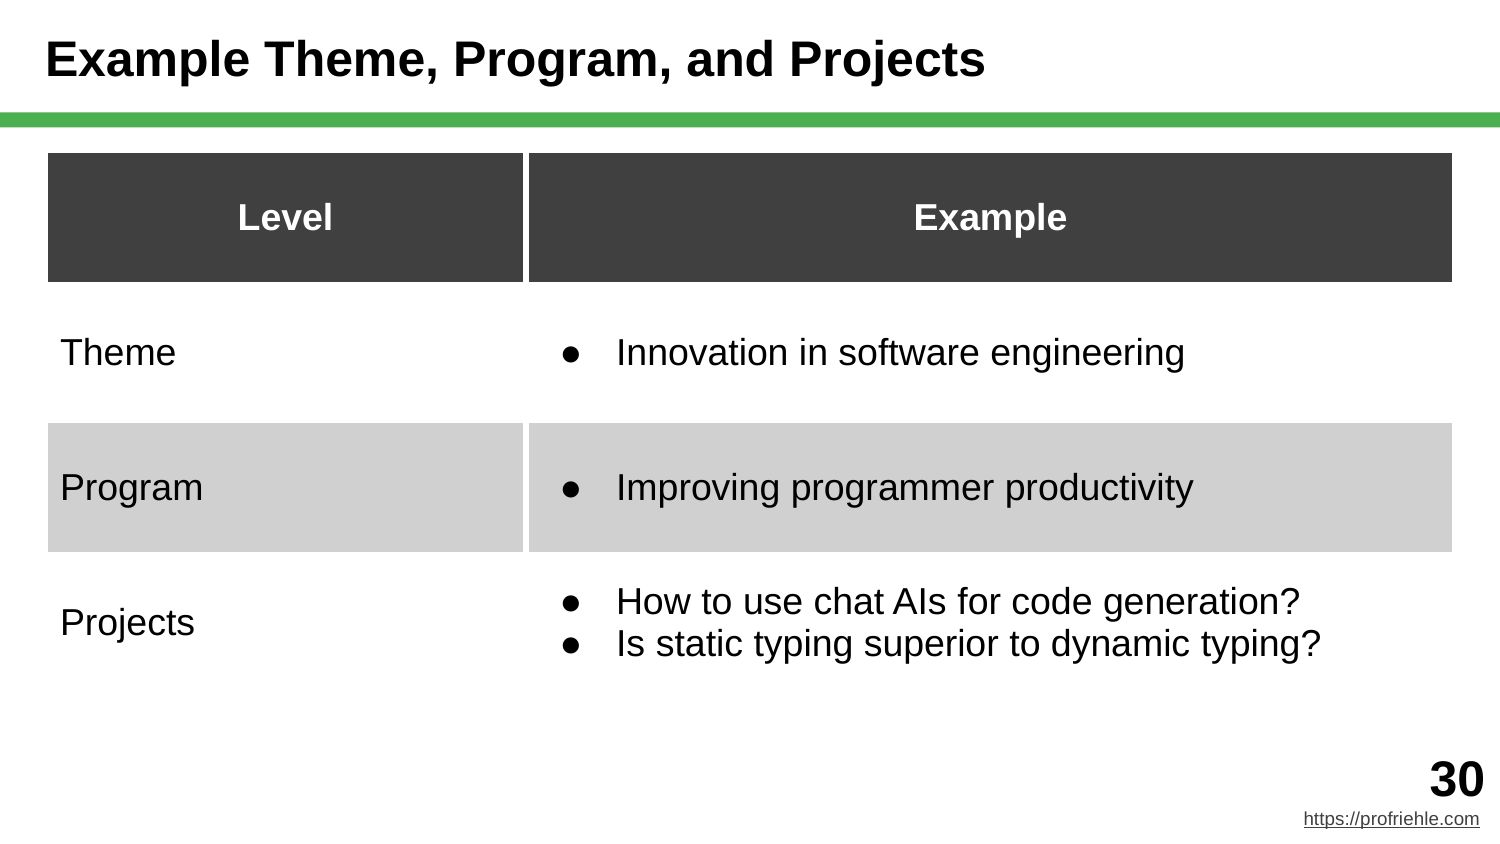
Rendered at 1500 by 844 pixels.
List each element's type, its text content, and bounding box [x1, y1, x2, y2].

table_cell Improving programmer productivity [529, 423, 1452, 552]
slide_number ‹#› https://profriehle.com [1200, 724, 1500, 844]
table_header Example [529, 153, 1452, 282]
title Example Theme, Program, and Projects [0, 0, 1500, 113]
table_cell How to use chat AIs for code generation? Is static typing superior to dynamic typing? [529, 558, 1452, 687]
table_cell Innovation in software engineering [529, 288, 1452, 417]
table_cell Program [48, 423, 523, 552]
table_cell Theme [48, 288, 523, 417]
table_header Level [48, 153, 523, 282]
table_cell Projects [48, 558, 523, 687]
